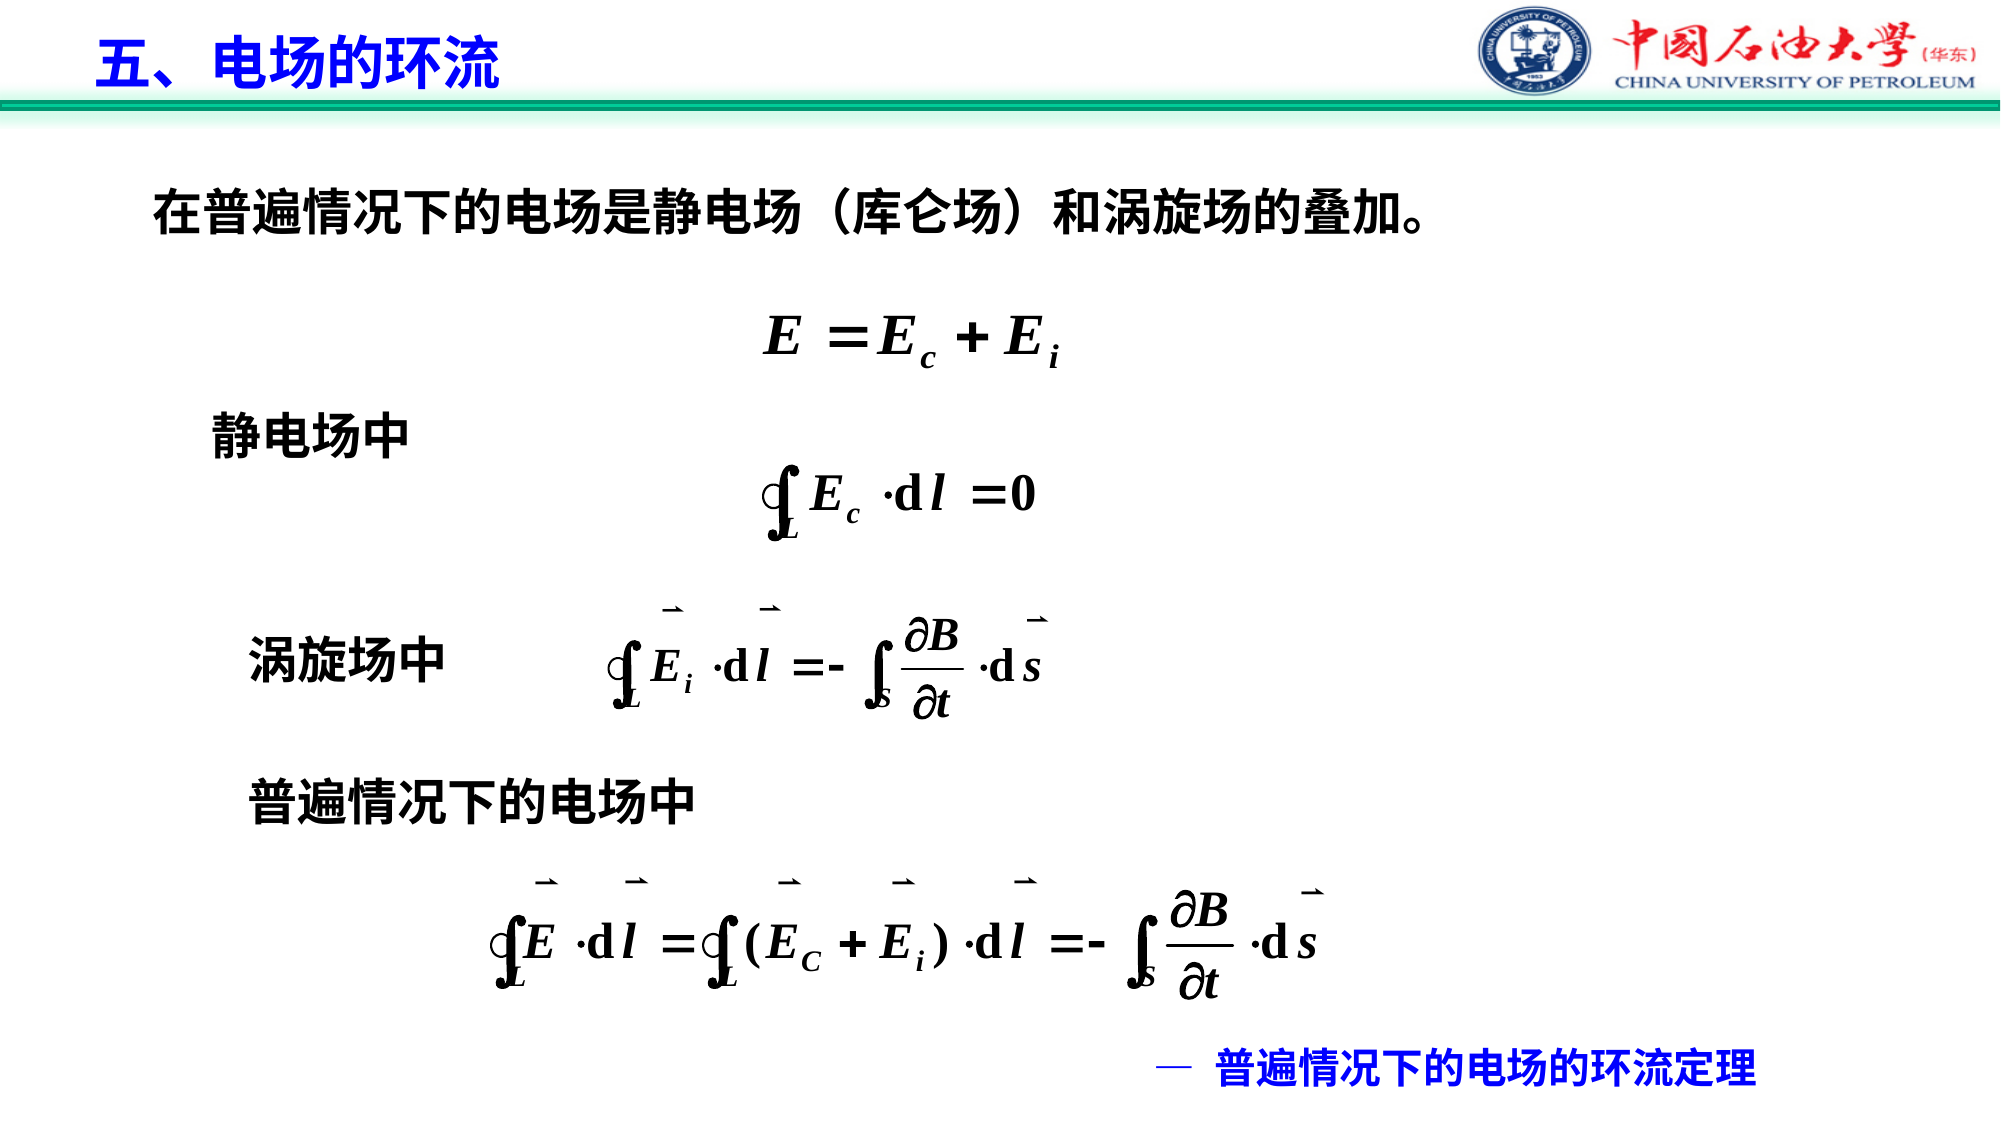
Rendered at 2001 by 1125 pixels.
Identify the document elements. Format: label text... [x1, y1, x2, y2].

text_box 普遍情况下的电场中 [232, 763, 870, 838]
text_box 静电场中 [196, 397, 457, 472]
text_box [751, 290, 1072, 384]
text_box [751, 443, 1048, 551]
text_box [598, 597, 1056, 730]
text_box 涡旋场中 [232, 621, 593, 697]
text_box 在普遍情况下的电场是静电场（库仑场）和涡旋场的叠加。 [137, 172, 1514, 248]
text_box — 普遍情况下的电场的环流定理 [1138, 1034, 1773, 1100]
picture [1393, 0, 2001, 90]
text_box 五、电场的环流 [78, 19, 528, 104]
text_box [479, 869, 1330, 1011]
